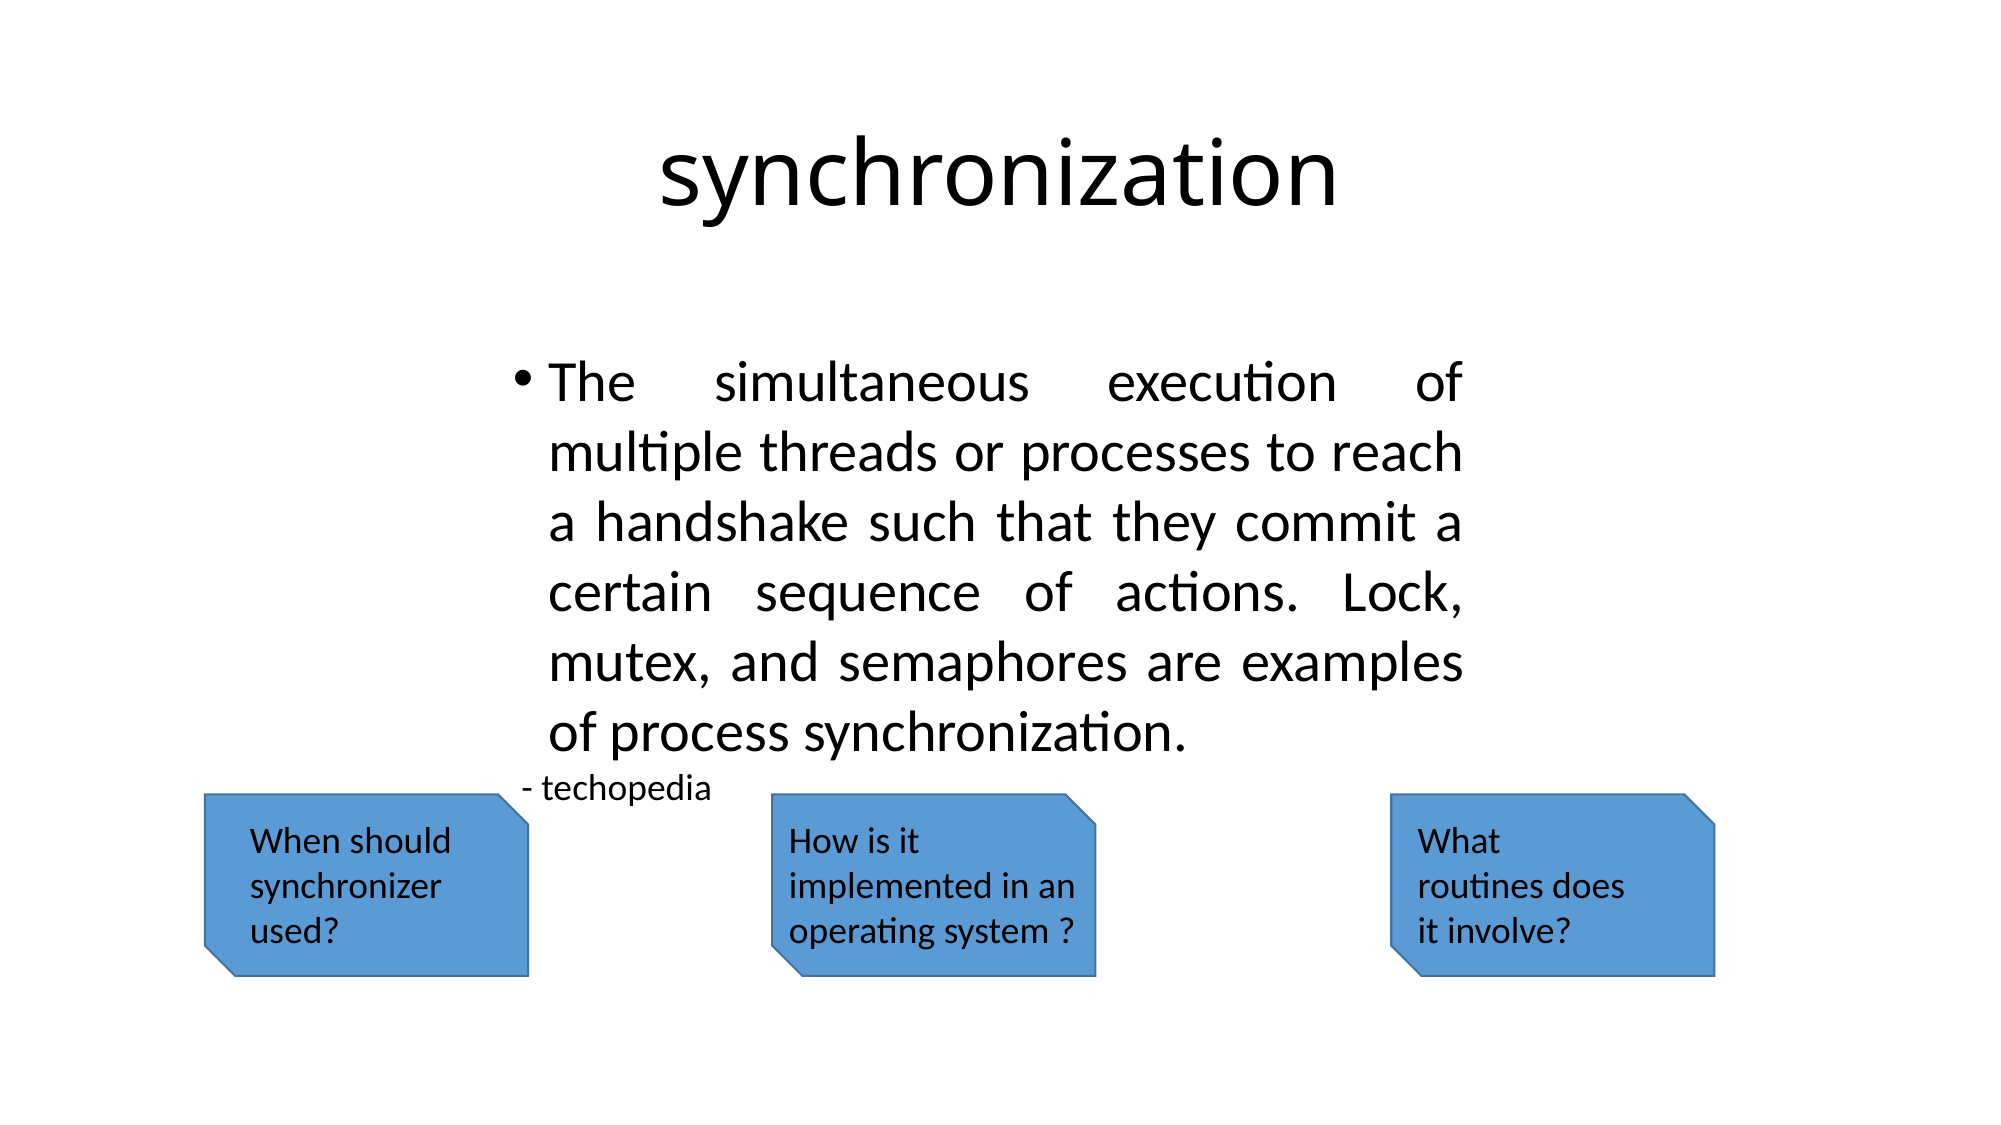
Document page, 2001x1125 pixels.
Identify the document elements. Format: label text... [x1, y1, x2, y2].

text_box When should synchronizer used? [235, 809, 498, 1049]
text_box synchronization [137, 59, 1863, 278]
text_box How is it implemented in an operating system ? [774, 809, 1107, 1049]
text_box [772, 794, 1080, 948]
text_box The simultaneous execution of multiple threads or processes to reach a handshake such that they commit a certain sequence of actions. Lock, mutex, and semaphores are examples of process synchronization. - techopedia [498, 335, 1479, 681]
text_box What routines does it involve? [1402, 809, 1644, 1049]
text_box [1391, 794, 1715, 976]
text_box [204, 794, 529, 976]
